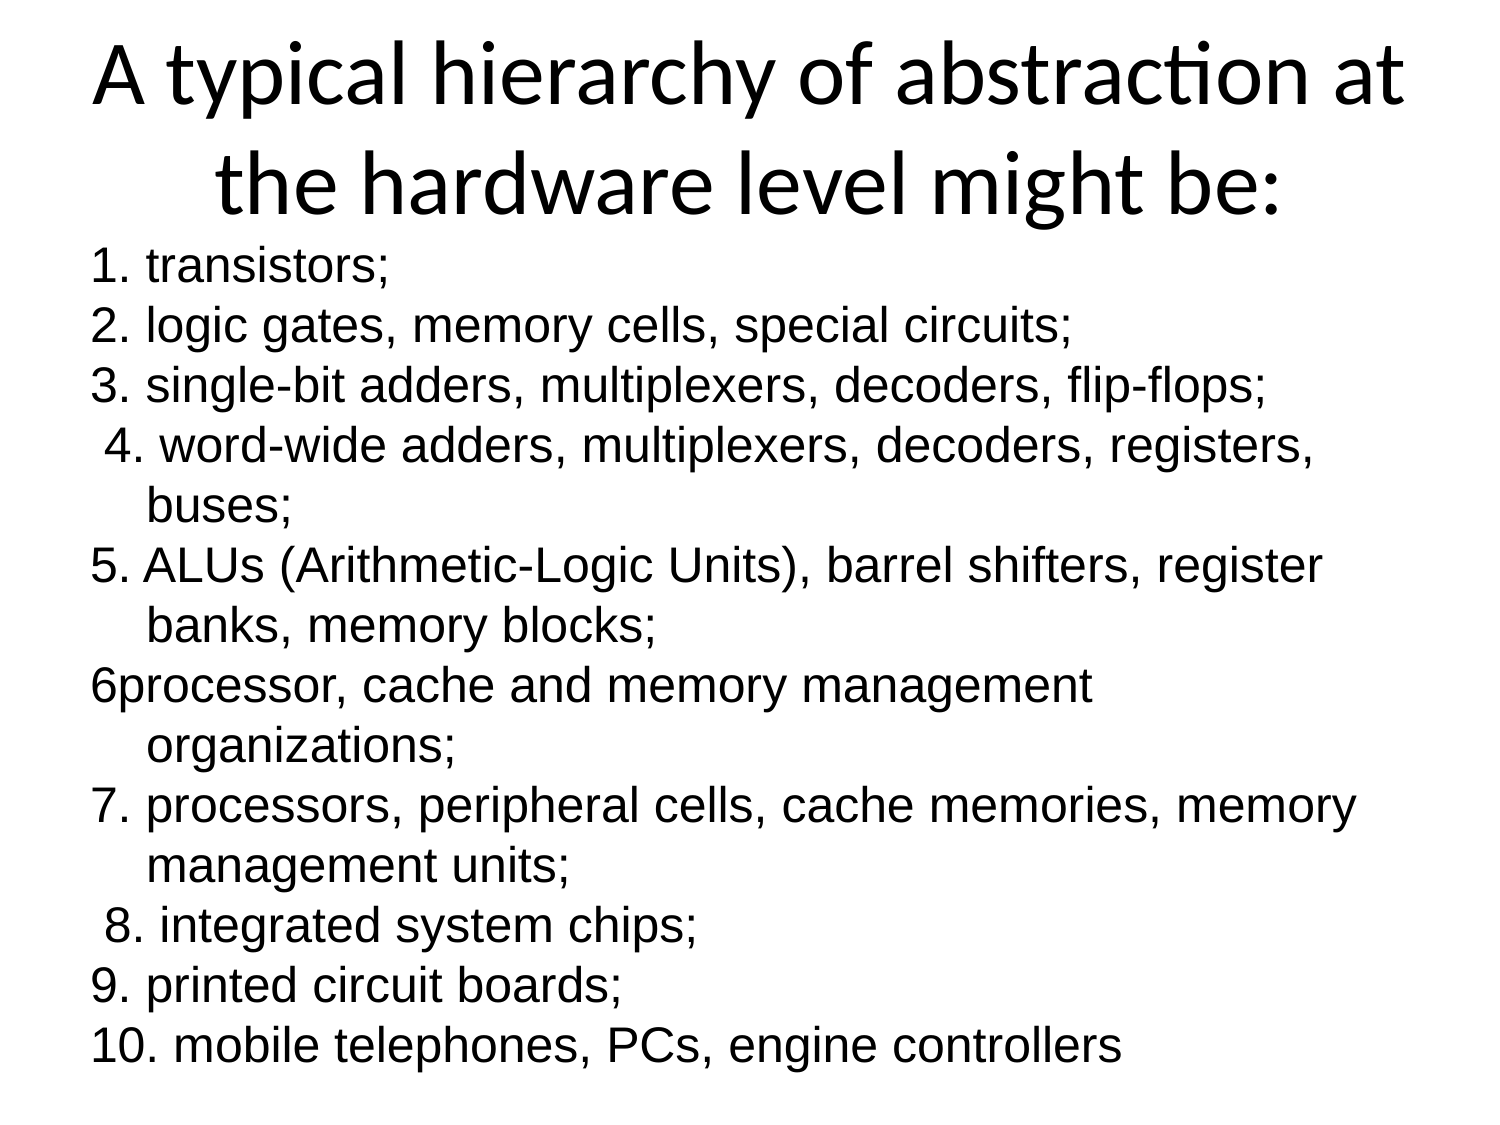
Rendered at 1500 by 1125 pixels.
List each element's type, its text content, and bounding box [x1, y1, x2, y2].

text_box A typical hierarchy of abstraction at the hardware level might be: [75, 45, 1425, 200]
text_box 1. transistors; 2. logic gates, memory cells, special circuits; 3. single-bit adders, multiplexers, decoders, flip-flops; 4. word-wide adders, multiplexers, decoders, registers, buses; 5. ALUs (Arithmetic-Logic Units), barrel shifters, register banks, memory blocks; 6processor, cache and memory management organizations; 7. processors, peripheral cells, cache memories, memory management units; 8. integrated system chips; 9. printed circuit boards; 10. mobile telephones, PCs, engine controllers [75, 224, 1425, 1075]
